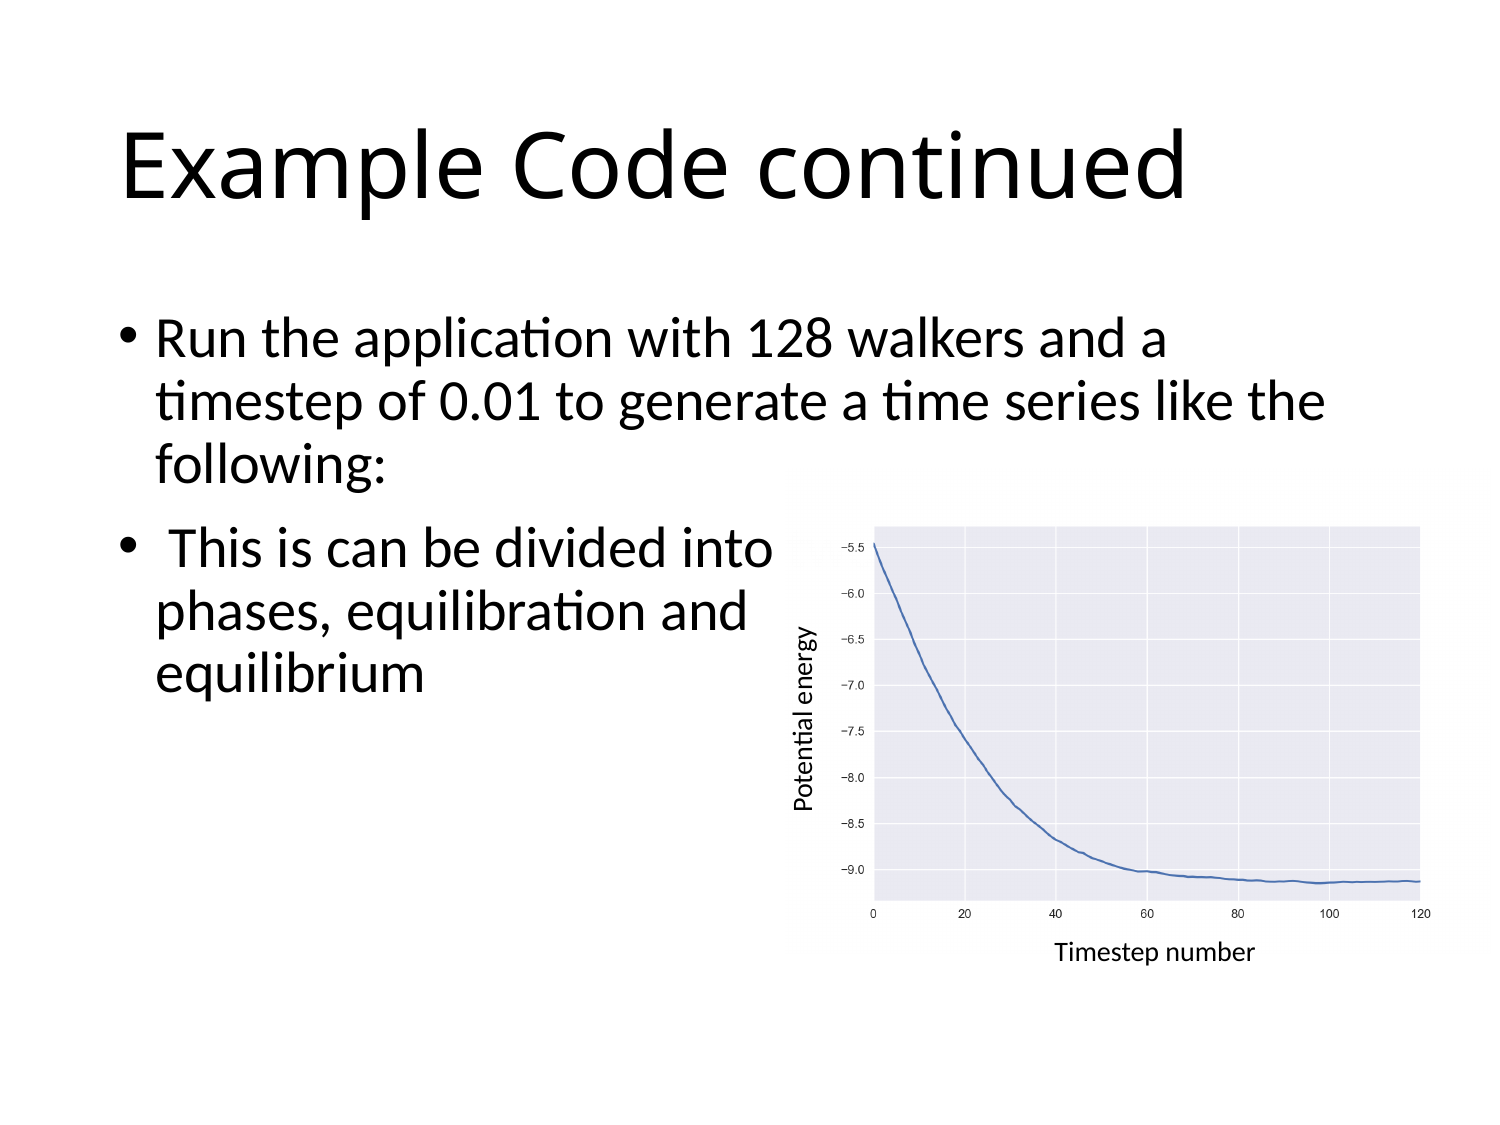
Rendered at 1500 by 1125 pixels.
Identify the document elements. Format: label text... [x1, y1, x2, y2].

title Example Code continued [103, 59, 1397, 278]
list Run the application with 128 walkers and a timestep of 0.01 to generate a time series like the following: This is can be divided into two phases, equilibration and equilibrium [103, 299, 1397, 1014]
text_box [776, 468, 1491, 975]
